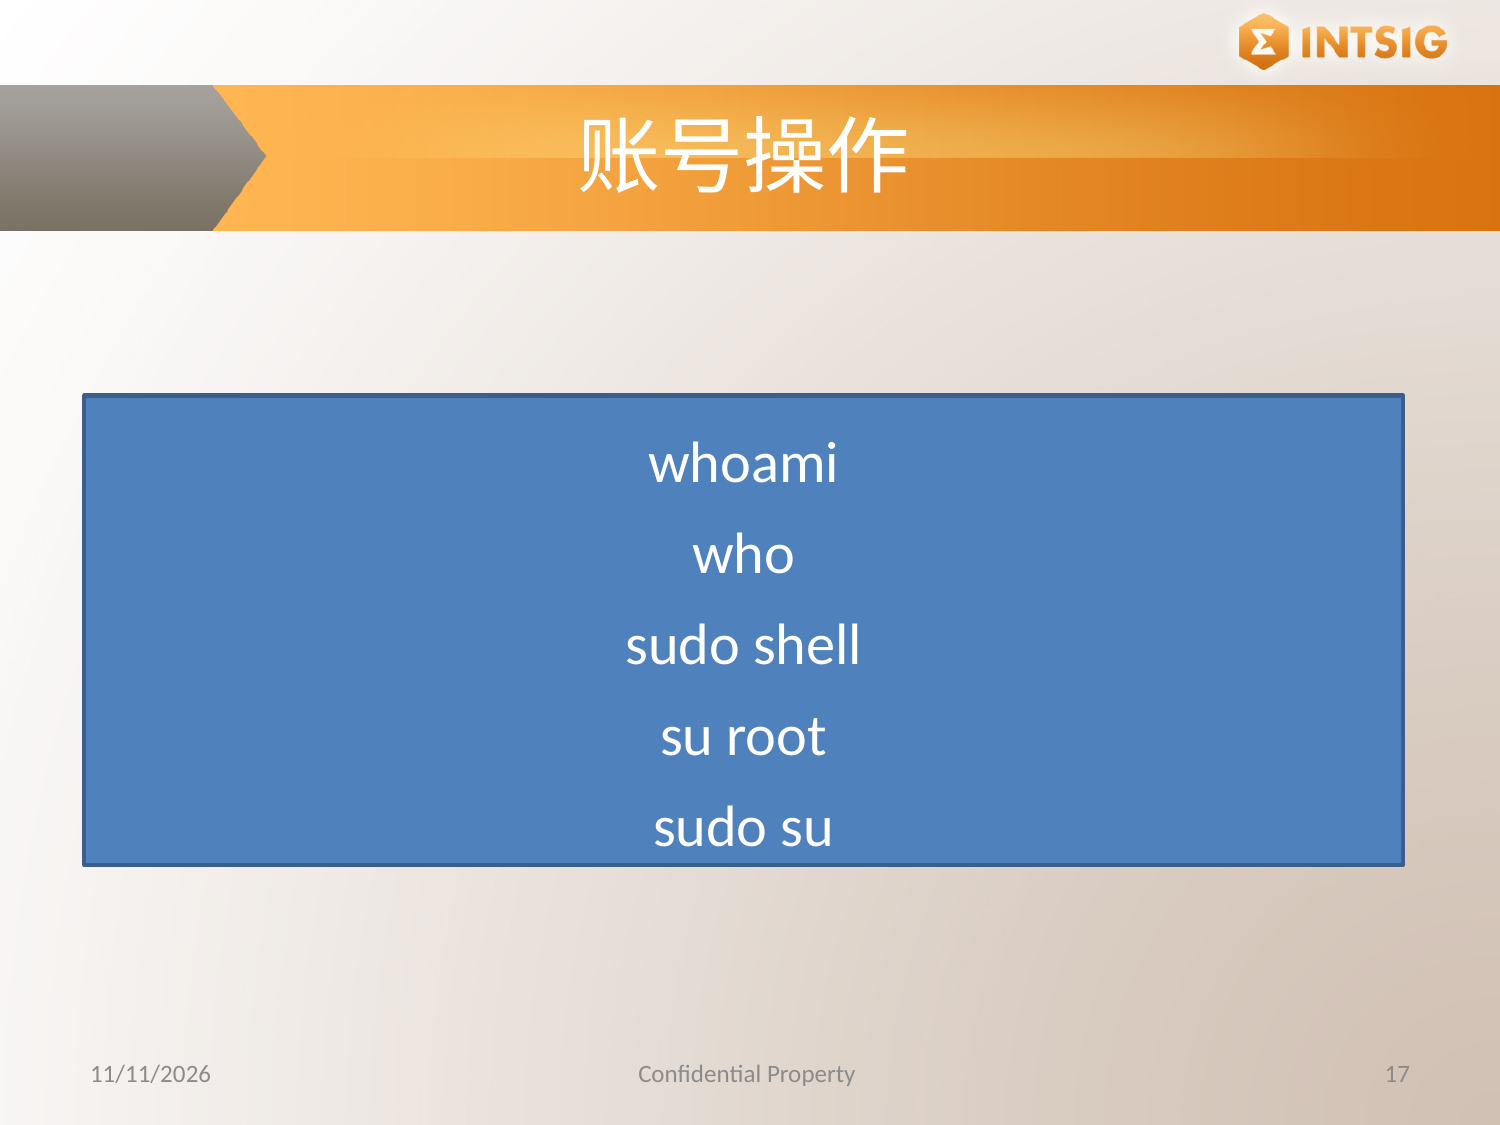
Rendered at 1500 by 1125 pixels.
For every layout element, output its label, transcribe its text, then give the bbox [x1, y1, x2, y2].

picture [0, 0, 1500, 1125]
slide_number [75, 1042, 425, 1103]
slide_number 17 [1074, 1042, 1425, 1103]
text_box 账号操作 [562, 95, 925, 211]
footer Confidential Property [512, 1042, 988, 1103]
text_box whoami who sudo shell su root sudo su [82, 393, 1405, 867]
